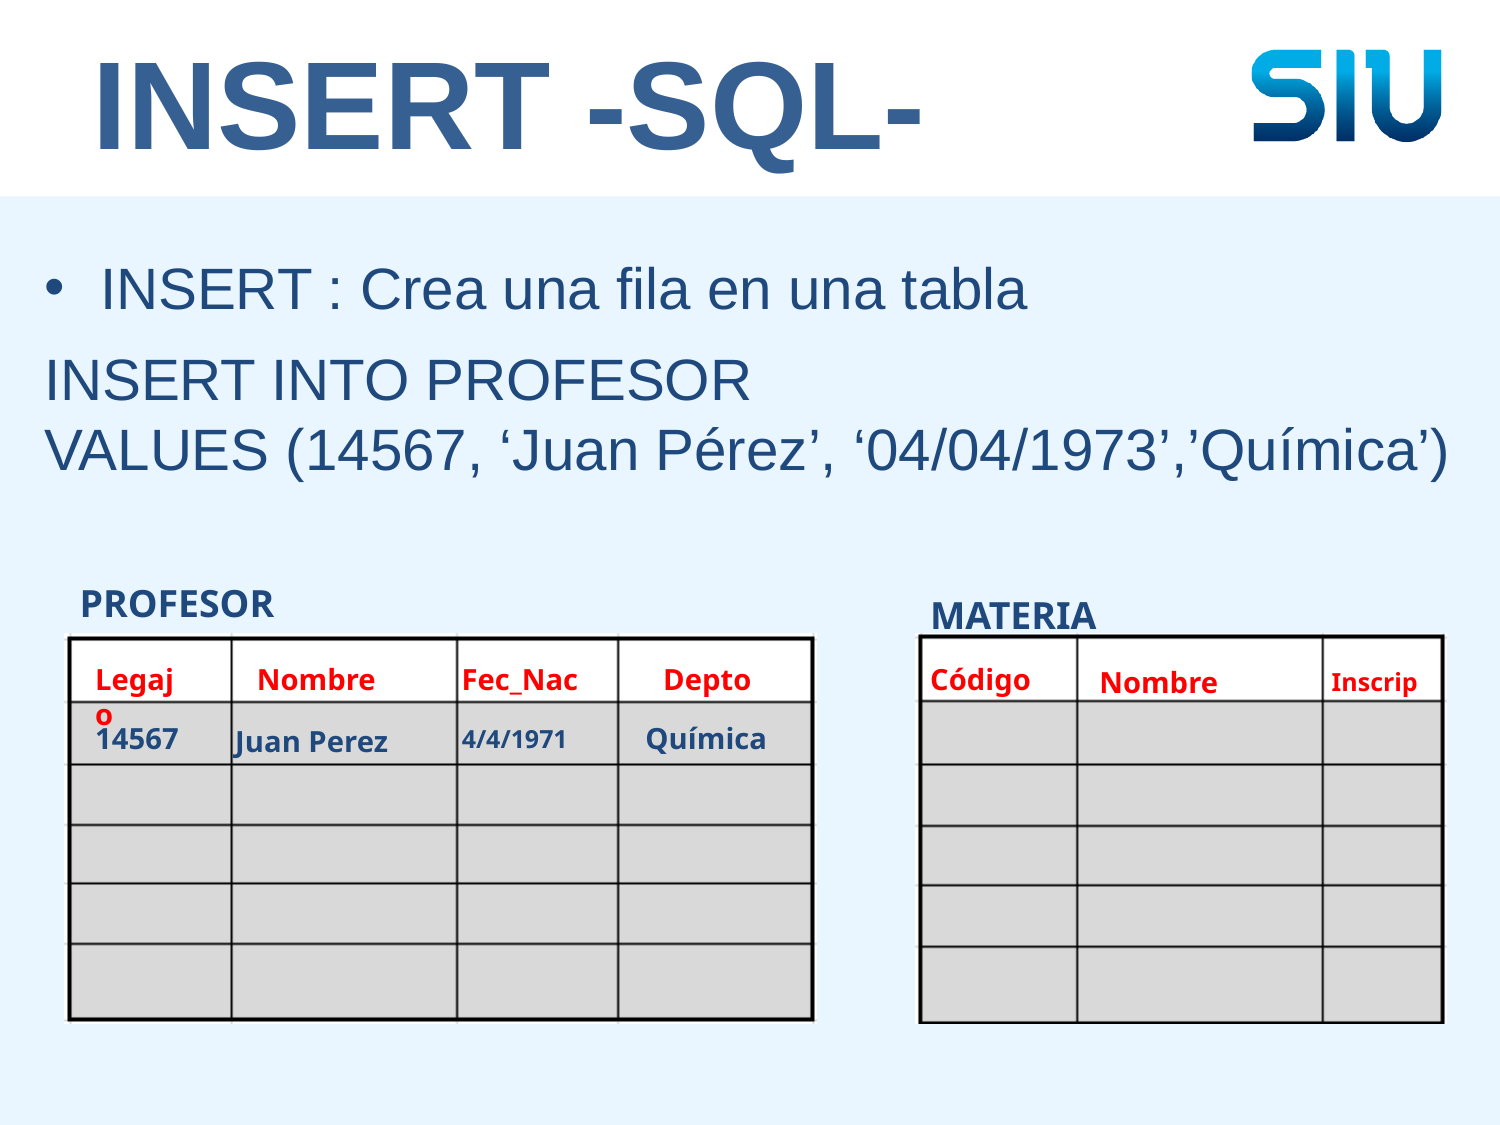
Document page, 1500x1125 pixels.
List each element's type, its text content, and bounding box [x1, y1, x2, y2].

text_box PROFESOR [64, 572, 441, 632]
text_box INSERT INTO PROFESOR VALUES (14567, ‘Juan Pérez’, ‘04/04/1973’,’Química’) [29, 334, 1483, 490]
text_box INSERT : Crea una fila en una tabla [29, 243, 1483, 329]
text_box MATERIA [915, 584, 1292, 631]
picture [64, 633, 817, 1024]
picture [915, 633, 1447, 1024]
picture [1234, 31, 1459, 161]
text_box INSERT -SQL- [0, 5, 1022, 193]
